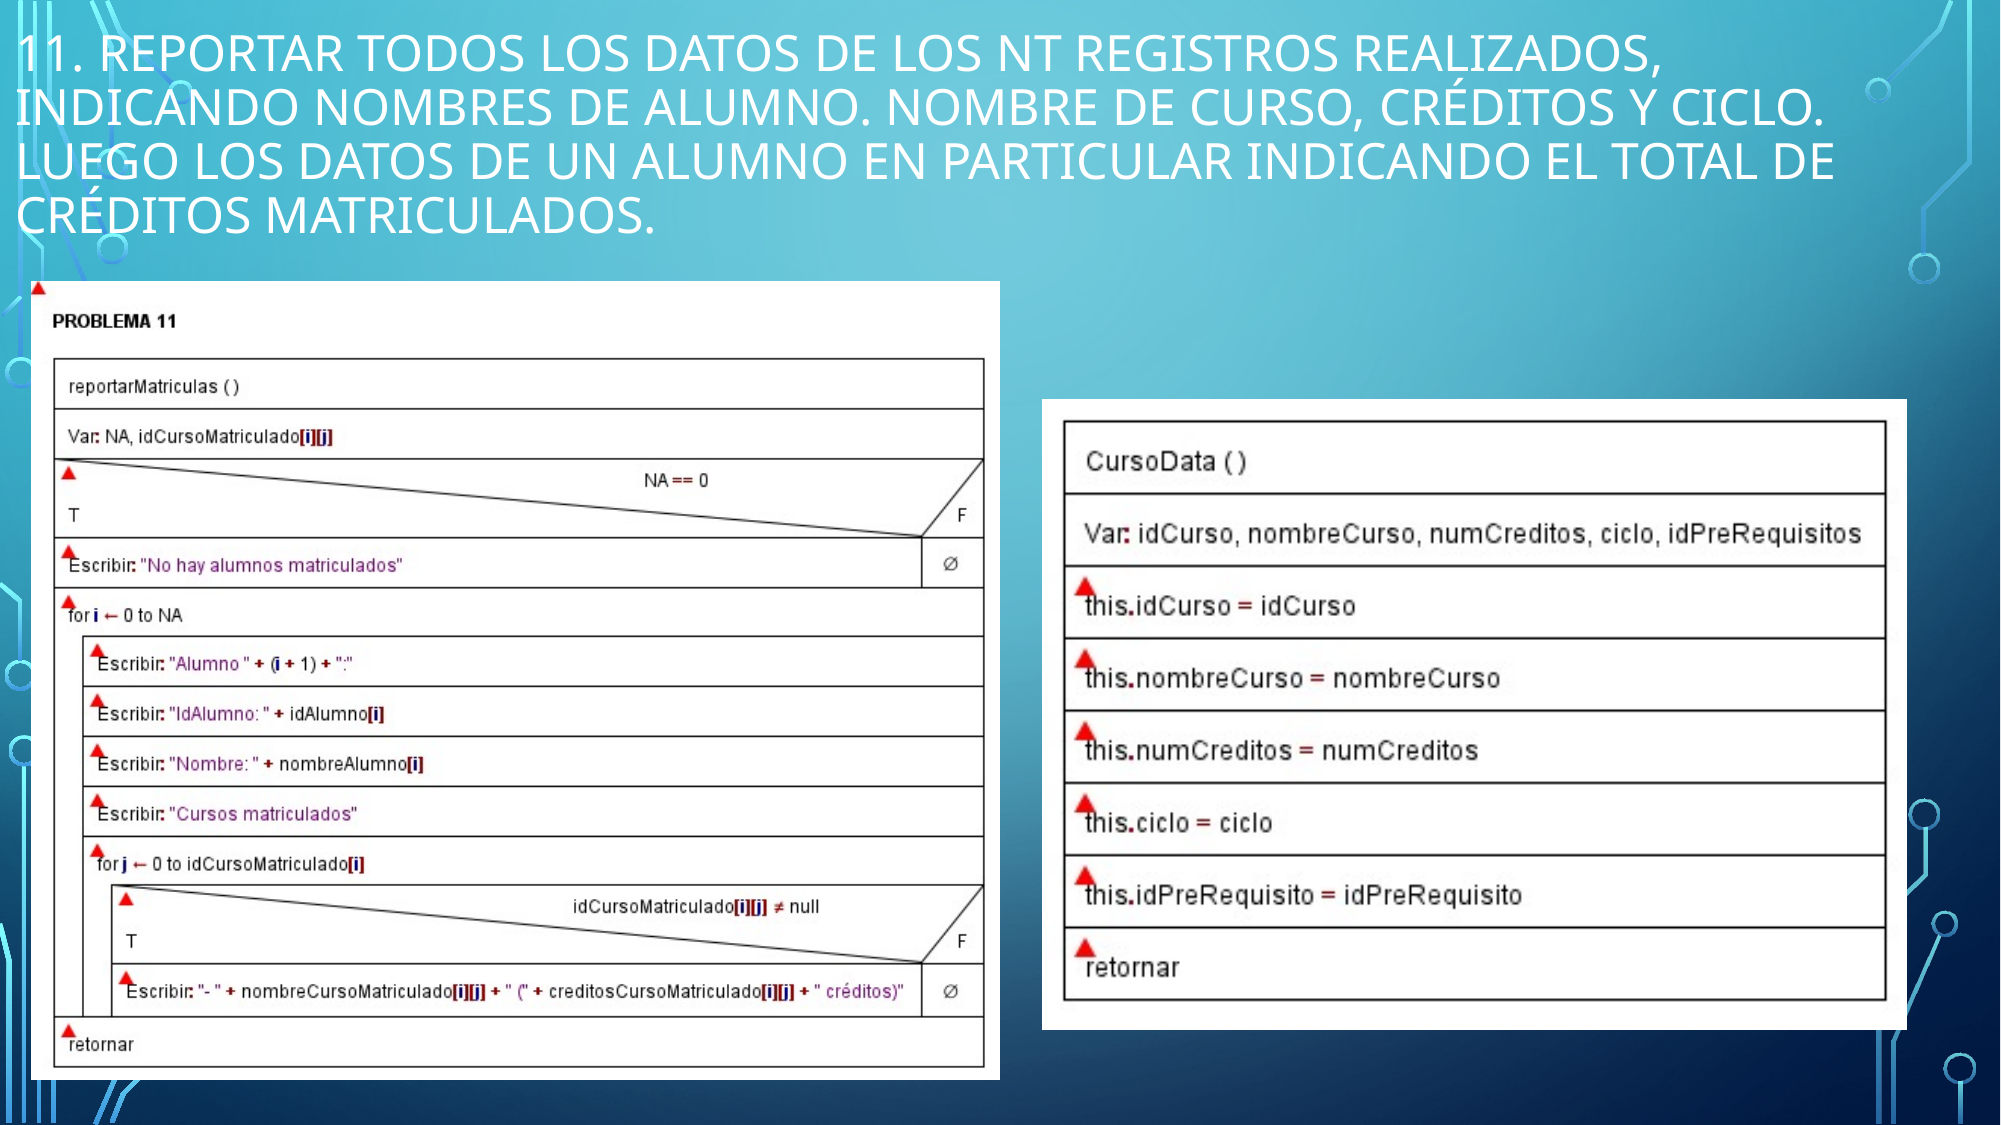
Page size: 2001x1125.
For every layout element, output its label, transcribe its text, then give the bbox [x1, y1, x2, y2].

title 11. Reportar todos los datos de los NT registros realizados, indicando nombres de alumno. Nombre de curso, créditos y ciclo. Luego los datos de un alumno en particular indicando el total de créditos matriculados. [0, 15, 1947, 258]
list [30, 281, 1001, 1080]
picture [1042, 399, 1907, 1030]
